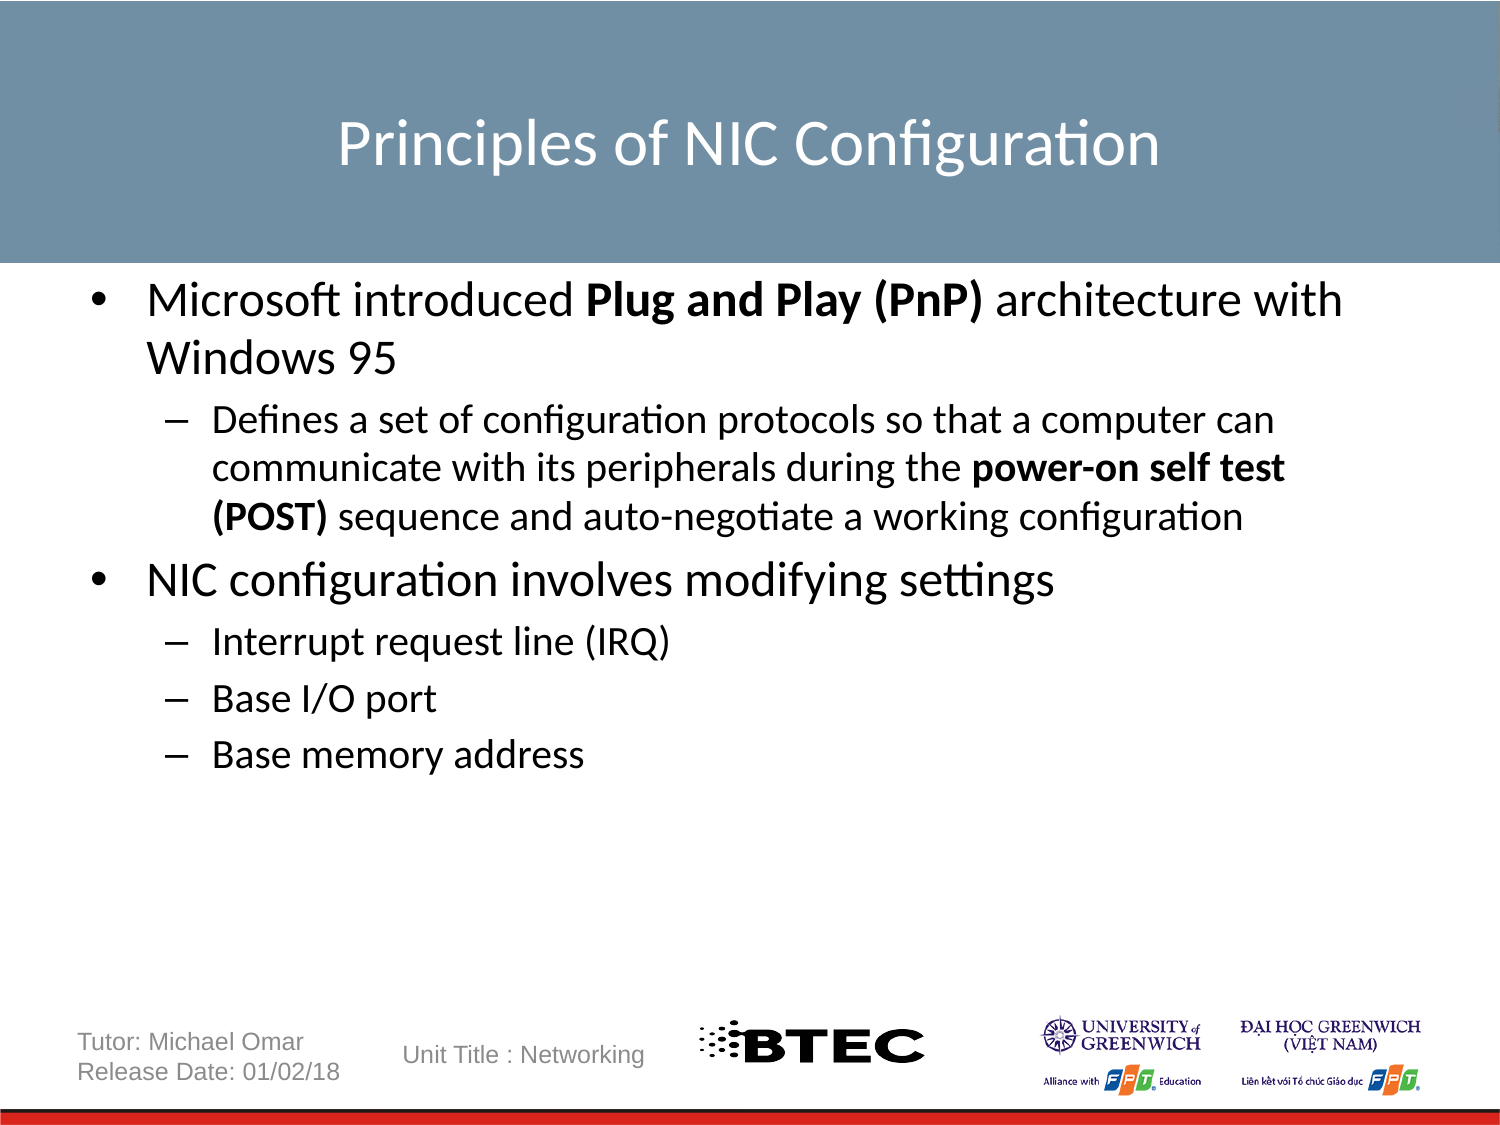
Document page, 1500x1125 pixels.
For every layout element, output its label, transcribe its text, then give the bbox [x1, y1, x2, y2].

picture [1037, 1012, 1425, 1102]
picture [0, 0, 1500, 263]
picture [699, 1020, 925, 1063]
picture [0, 1109, 1500, 1125]
list Microsoft introduced Plug and Play (PnP) architecture with Windows 95 Defines a set of configuration protocols so that a computer can communicate with its peripherals during the power-on self test (POST) sequence and auto-negotiate a working configuration NIC configuration involves modifying settings Interrupt request line (IRQ) Base I/O port Base memory address [75, 271, 1425, 1005]
